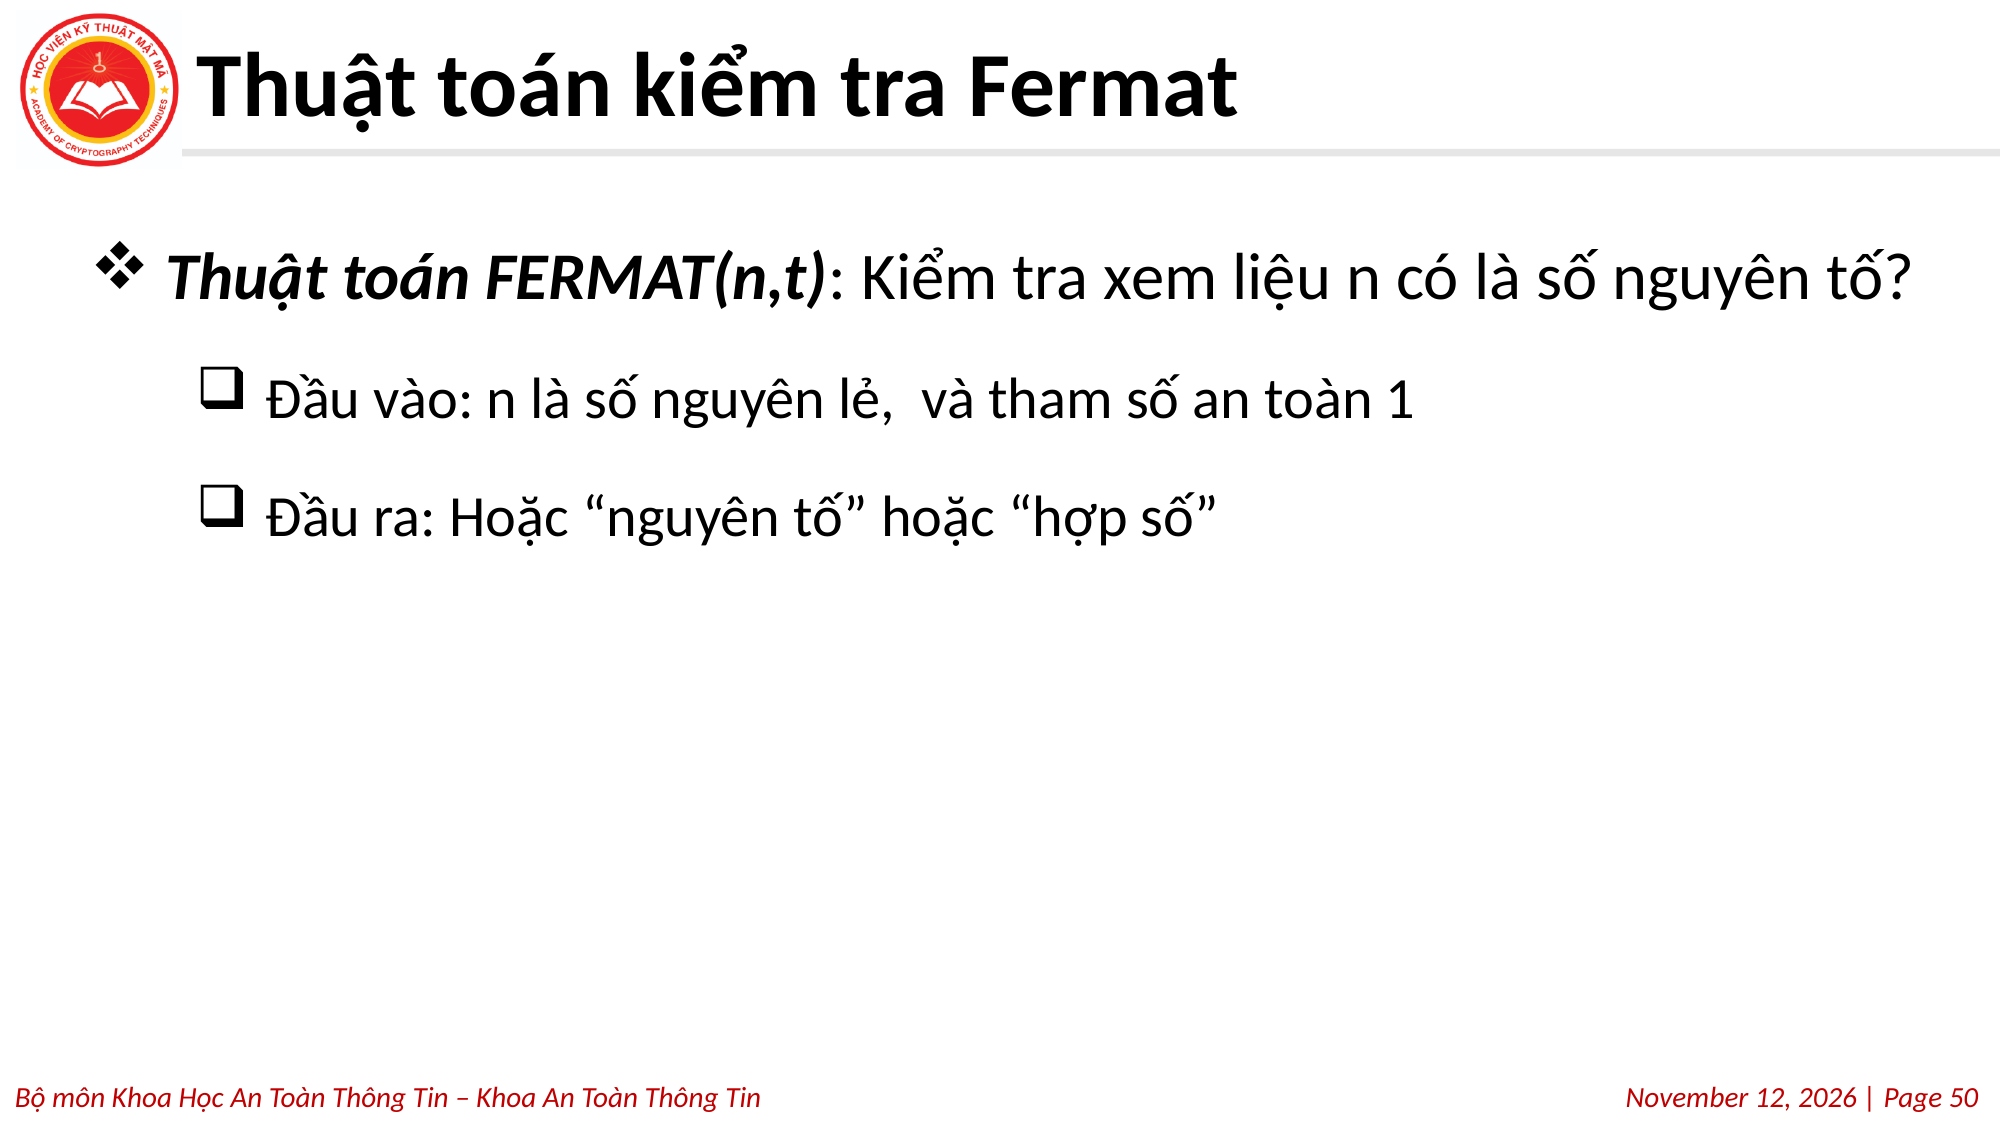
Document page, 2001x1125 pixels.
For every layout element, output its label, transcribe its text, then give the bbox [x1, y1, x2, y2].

title Thuật toán kiểm tra Fermat [181, 28, 1989, 146]
picture [16, 10, 182, 169]
